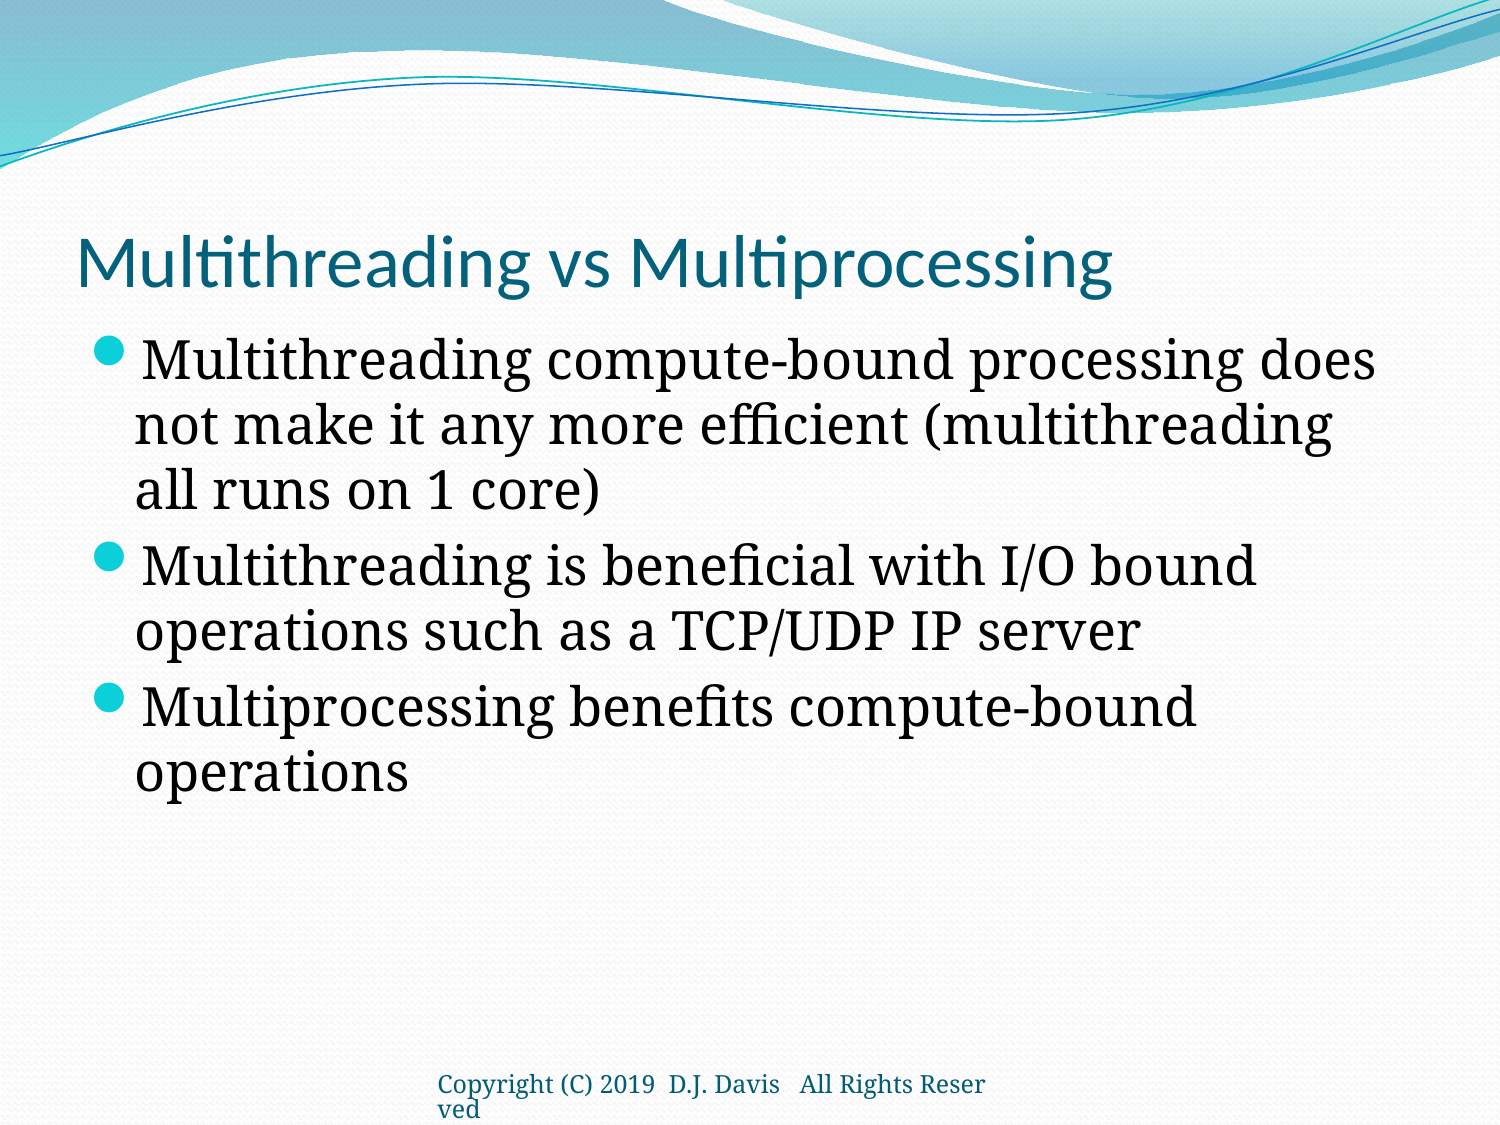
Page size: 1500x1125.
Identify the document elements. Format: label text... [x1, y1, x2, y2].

footer Copyright (C) 2019 D.J. Davis All Rights Reserved [437, 1042, 988, 1103]
title Multithreading vs Multiprocessing [75, 115, 1425, 303]
list Multithreading compute-bound processing does not make it any more efficient (multithreading all runs on 1 core) Multithreading is beneficial with I/O bound operations such as a TCP/UDP IP server Multiprocessing benefits compute-bound operations [75, 317, 1425, 1038]
